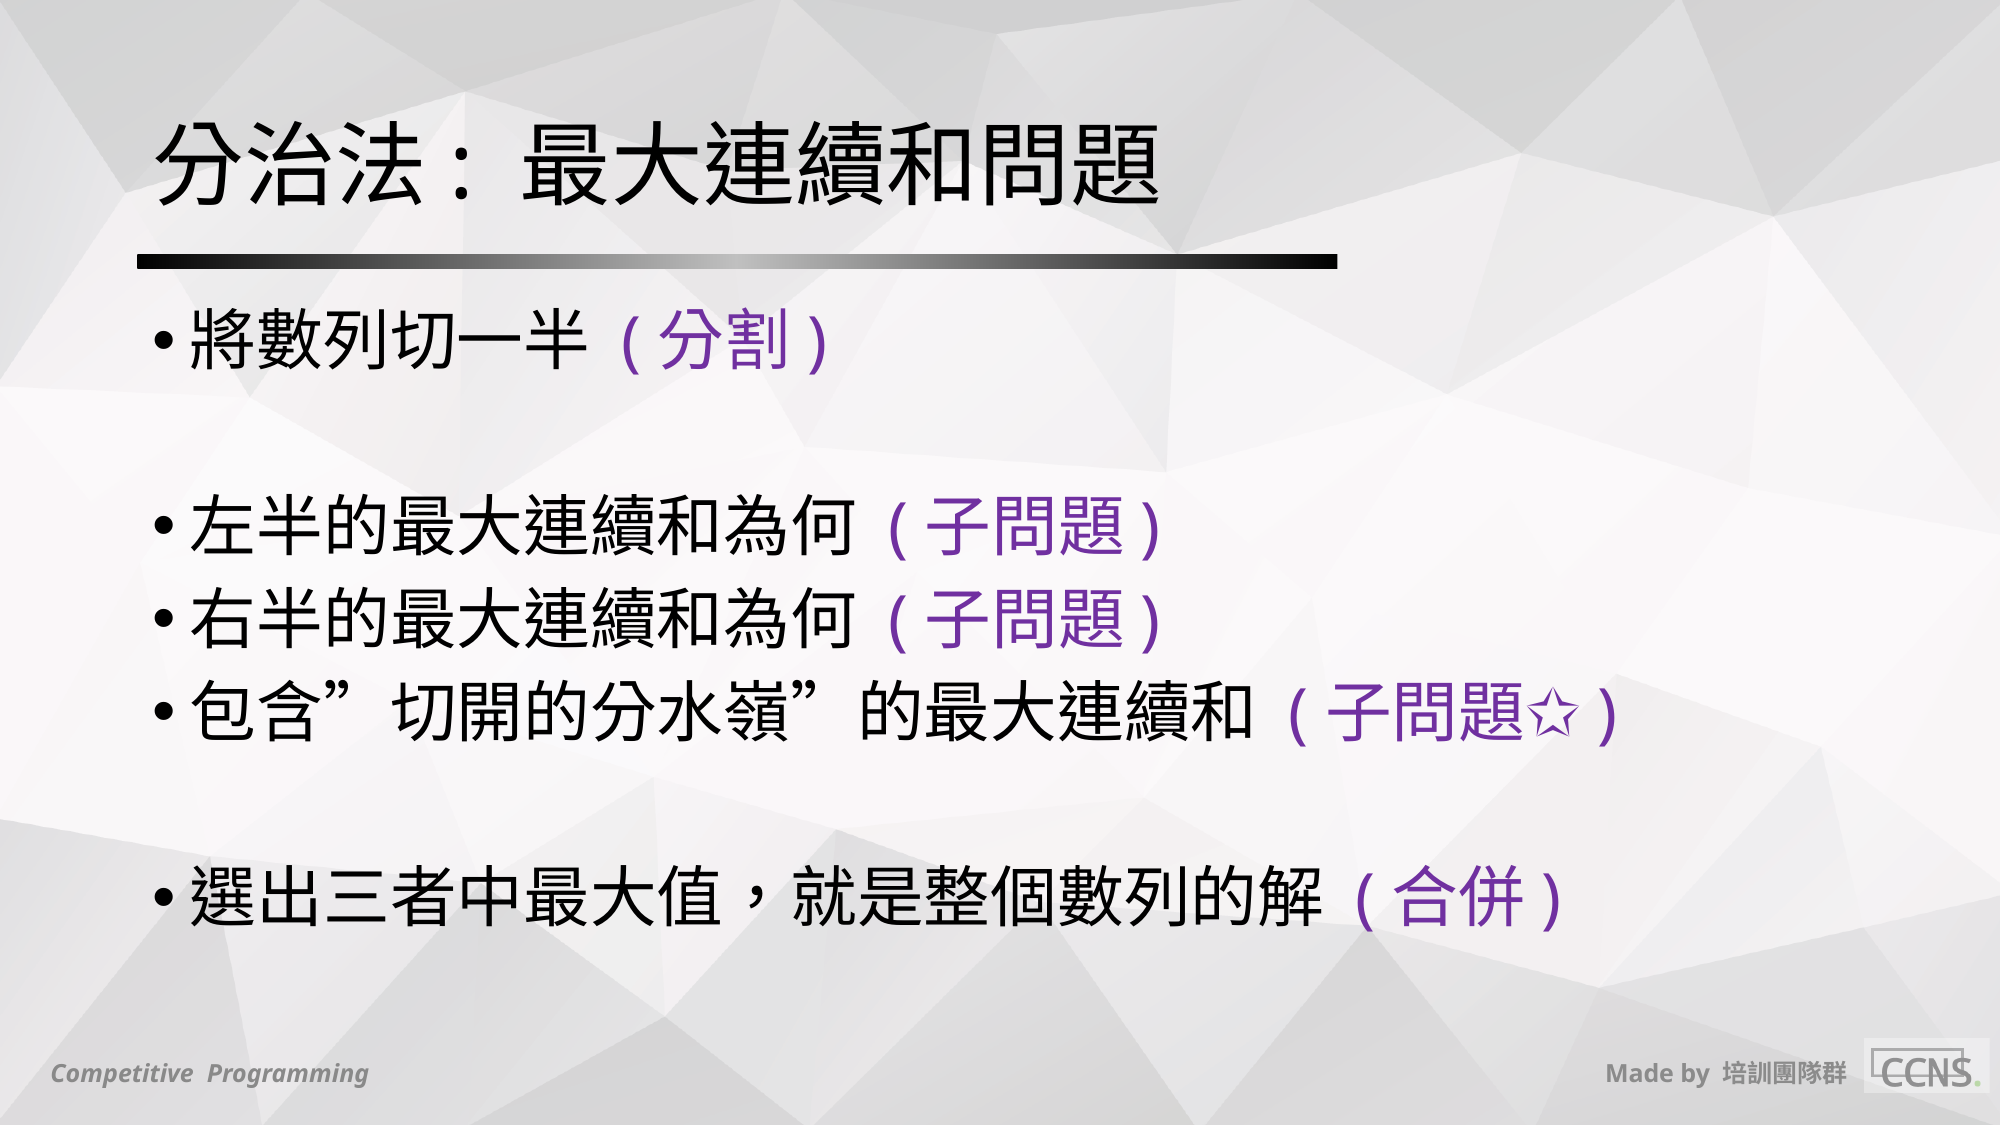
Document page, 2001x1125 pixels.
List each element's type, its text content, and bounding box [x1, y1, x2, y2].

title 分治法: 最大連續和問題 [137, 59, 1863, 278]
picture [0, 0, 2000, 1125]
list 將數列切一半 (分割) 左半的最大連續和為何 (子問題) 右半的最大連續和為何 (子問題) 包含”切開的分水嶺”的最大連續和 (子問題✩) 選出三者中最大值，就是整個數列的解 (合併) [137, 299, 1863, 1014]
